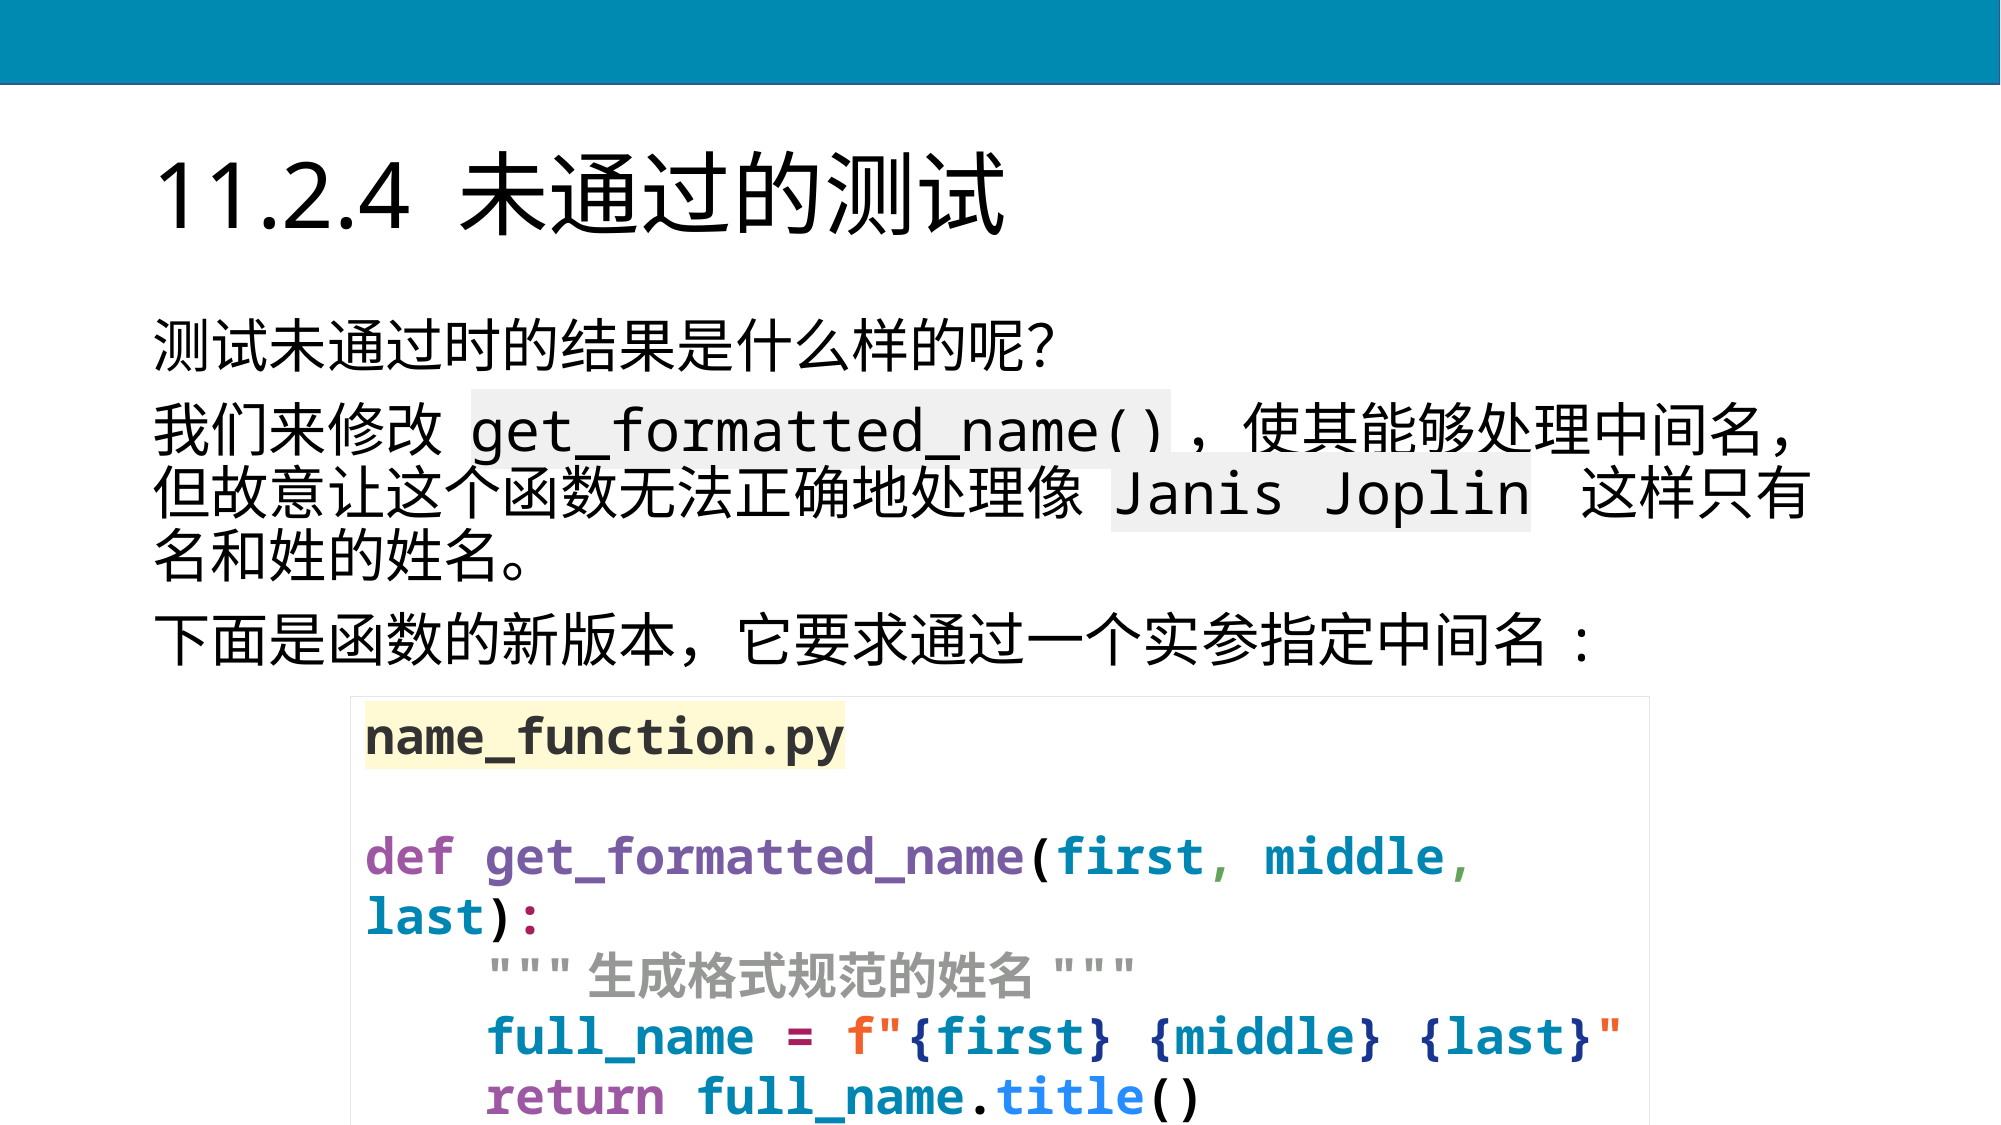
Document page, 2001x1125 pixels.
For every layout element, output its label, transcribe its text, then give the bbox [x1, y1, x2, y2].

text_box [137, 407, 846, 986]
list 测试未通过时的结果是什么样的呢？ 我们来修改 get_formatted_name()，使其能够处理中间名，但故意让这个函数无法正确地处理像 Janis Joplin 这样只有名和姓的姓名。 下面是函数的新版本，它要求通过一个实参指定中间名: [137, 310, 1863, 1024]
title 11.2.4 未通过的测试 [137, 115, 1863, 282]
text_box name_function.py def get_formatted_name(first, middle, last): """生成格式规范的姓名""" full_name = f"{first} {middle} {last}" return full_name.title() [350, 696, 1650, 1125]
